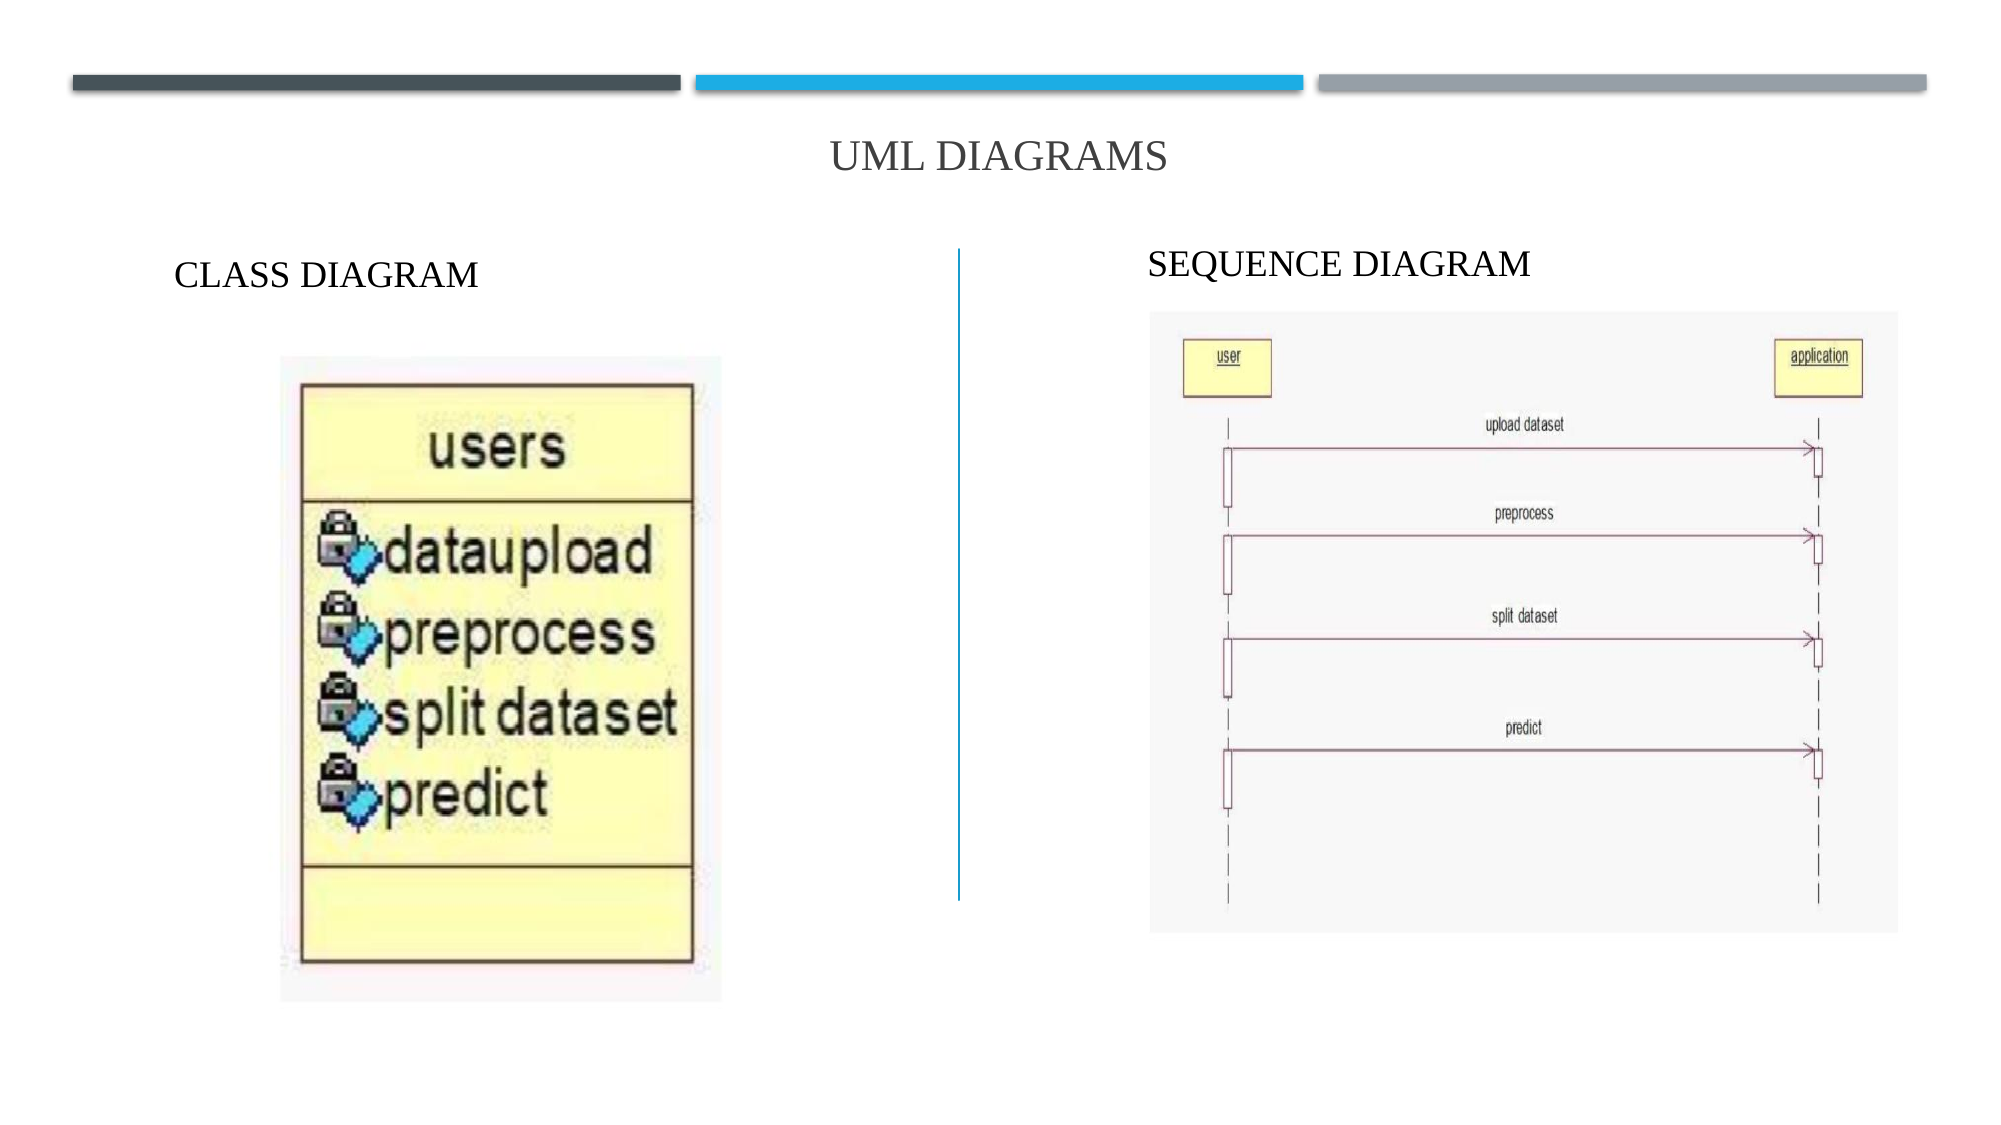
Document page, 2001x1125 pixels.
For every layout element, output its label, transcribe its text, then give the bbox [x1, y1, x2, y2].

picture [204, 303, 787, 1018]
text_box SEQUENCE DIAGRAM [1132, 231, 2000, 292]
title UML DIAGRAMS [94, 119, 1904, 188]
picture [1121, 291, 1905, 1006]
text_box CLASS DIAGRAM [159, 242, 1132, 303]
